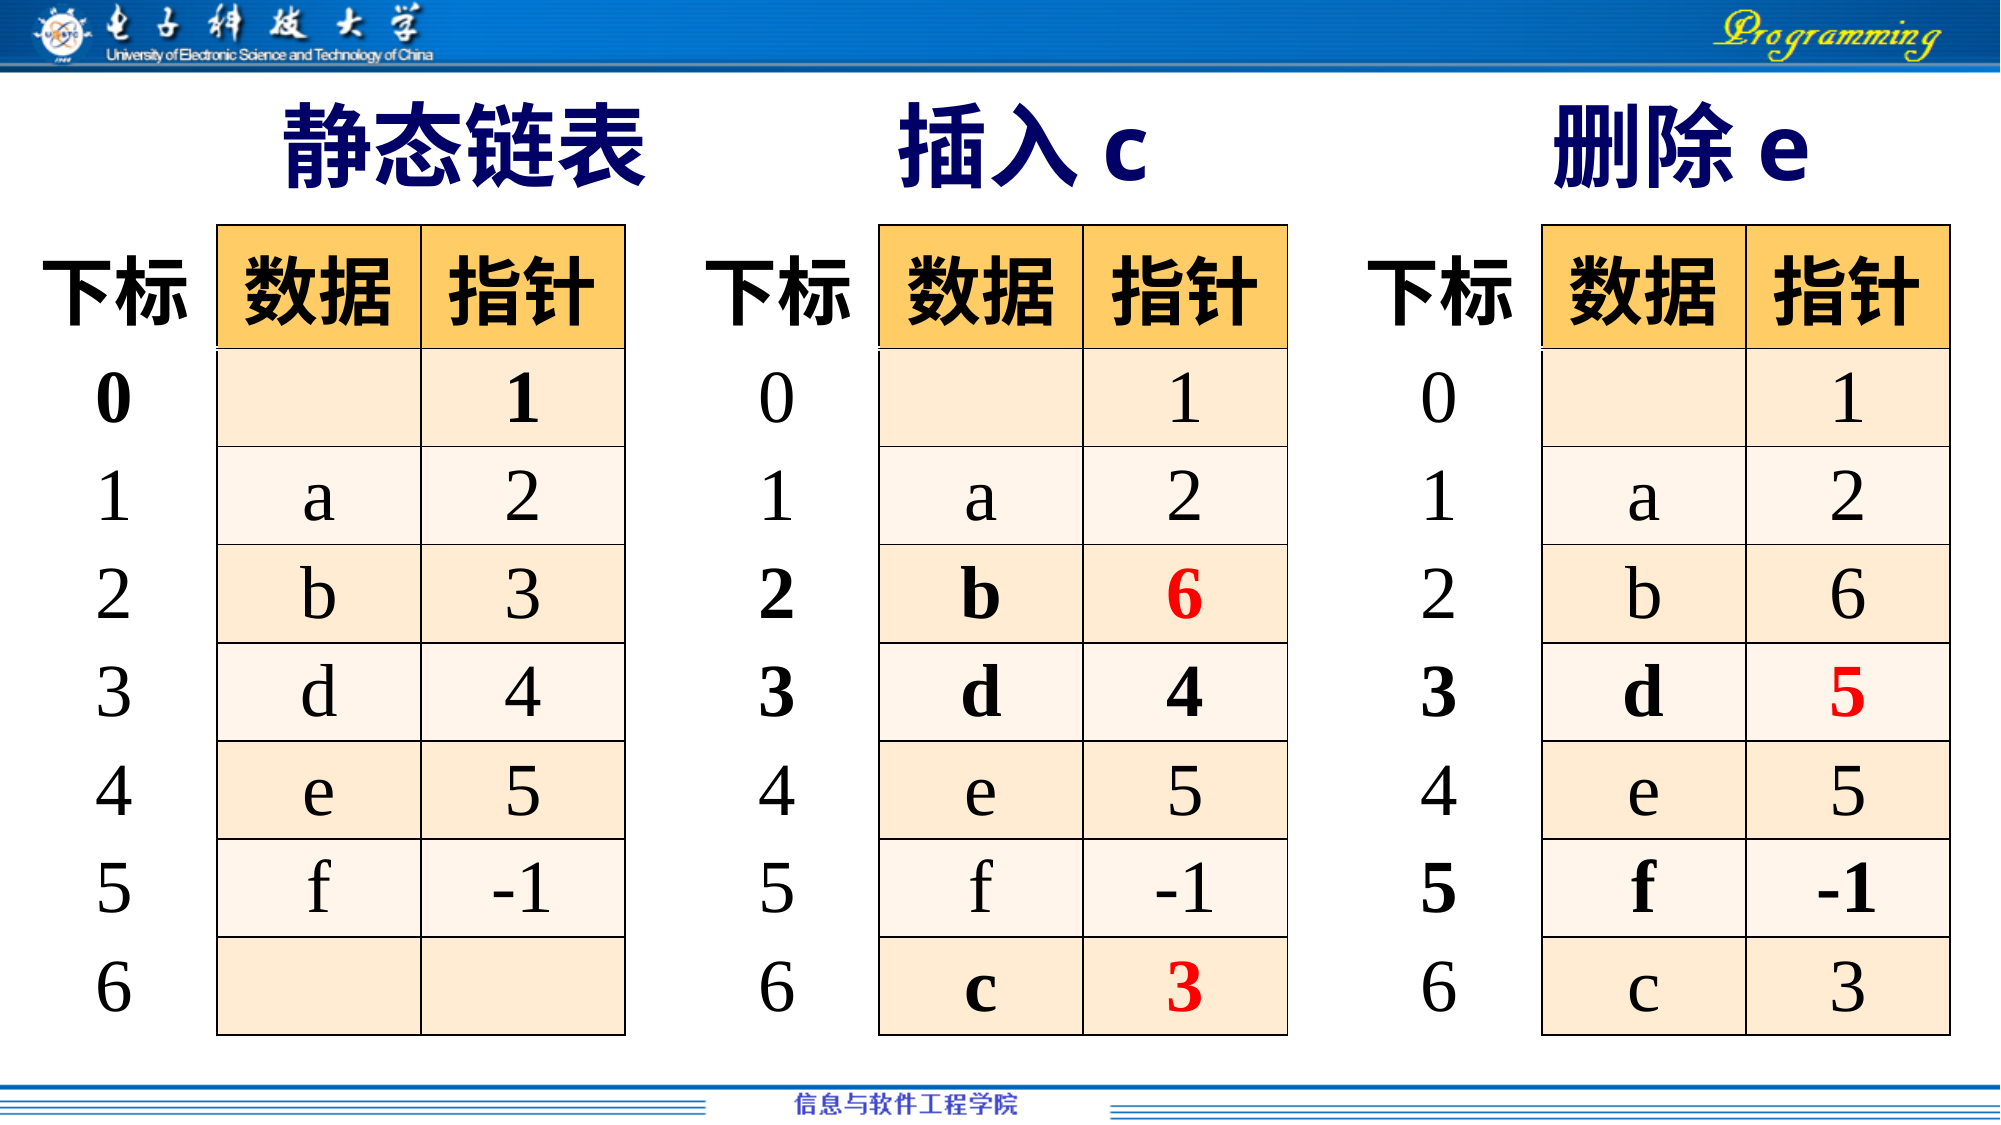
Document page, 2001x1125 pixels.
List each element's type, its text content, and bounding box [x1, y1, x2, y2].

table_cell 0 [676, 351, 878, 446]
table_cell 2 [1747, 447, 1949, 544]
table_header 下标 [676, 226, 878, 346]
table_cell [218, 938, 420, 1034]
table_cell 2 [1084, 447, 1287, 544]
table_cell 1 [676, 447, 878, 544]
table_cell 3 [1084, 938, 1287, 1034]
table_cell 2 [676, 545, 878, 642]
table_cell 5 [13, 840, 216, 936]
table_cell 6 [1338, 938, 1541, 1034]
table_cell [1543, 349, 1745, 446]
table_cell 1 [422, 349, 624, 446]
table_cell a [218, 447, 420, 544]
table_cell 5 [1747, 742, 1949, 838]
table_cell 3 [13, 644, 216, 740]
table_cell 6 [676, 938, 878, 1034]
table_cell [218, 349, 420, 446]
table_header 下标 [13, 226, 216, 346]
table_cell -1 [1084, 840, 1287, 936]
table_cell 2 [1338, 545, 1541, 642]
table_cell 0 [13, 351, 216, 446]
table_cell 5 [676, 840, 878, 936]
table_cell e [1543, 742, 1745, 838]
table_header 数据 [1543, 226, 1745, 348]
table_cell d [1543, 644, 1745, 740]
table_header 数据 [218, 226, 420, 348]
table_cell 3 [1747, 938, 1949, 1034]
table_cell f [880, 840, 1082, 936]
table_cell 5 [1084, 742, 1287, 838]
table_cell 1 [1338, 447, 1541, 544]
table_cell 4 [422, 644, 624, 740]
table_header 指针 [422, 226, 624, 348]
table_cell 5 [1747, 644, 1949, 740]
table_cell f [1543, 840, 1745, 936]
table_cell b [880, 545, 1082, 642]
table_cell 4 [1084, 644, 1287, 740]
table_cell b [1543, 545, 1745, 642]
table_cell 4 [13, 742, 216, 838]
table_cell 3 [422, 545, 624, 642]
table_header 指针 [1747, 226, 1949, 348]
table_header 数据 [880, 226, 1082, 348]
table_cell 6 [13, 938, 216, 1034]
table_cell [422, 938, 624, 1034]
table_cell b [218, 545, 420, 642]
table_cell f [218, 840, 420, 936]
table_cell -1 [422, 840, 624, 936]
table_cell -1 [1747, 840, 1949, 936]
table_cell 6 [1084, 545, 1287, 642]
table_cell 6 [1747, 545, 1949, 642]
table_header 指针 [1084, 226, 1287, 348]
table_cell e [880, 742, 1082, 838]
table_cell 1 [1084, 349, 1287, 446]
table_cell [880, 349, 1082, 446]
table_cell 1 [1747, 349, 1949, 446]
table_cell d [218, 644, 420, 740]
table_cell c [880, 938, 1082, 1034]
table_cell 1 [13, 447, 216, 544]
table_cell 0 [1338, 351, 1541, 446]
table_cell 3 [676, 644, 878, 740]
table_cell 2 [422, 447, 624, 544]
picture [0, 0, 2000, 1125]
title 静态链表 插入c 删除e [50, 87, 1938, 200]
table_header 下标 [1338, 226, 1541, 346]
table_cell c [1543, 938, 1745, 1034]
table_cell a [880, 447, 1082, 544]
table_cell 5 [422, 742, 624, 838]
table_cell a [1543, 447, 1745, 544]
table_cell 2 [13, 545, 216, 642]
table_cell 5 [1338, 840, 1541, 936]
table_cell 3 [1338, 644, 1541, 740]
table_cell e [218, 742, 420, 838]
table_cell d [880, 644, 1082, 740]
table_cell 4 [676, 742, 878, 838]
table_cell 4 [1338, 742, 1541, 838]
